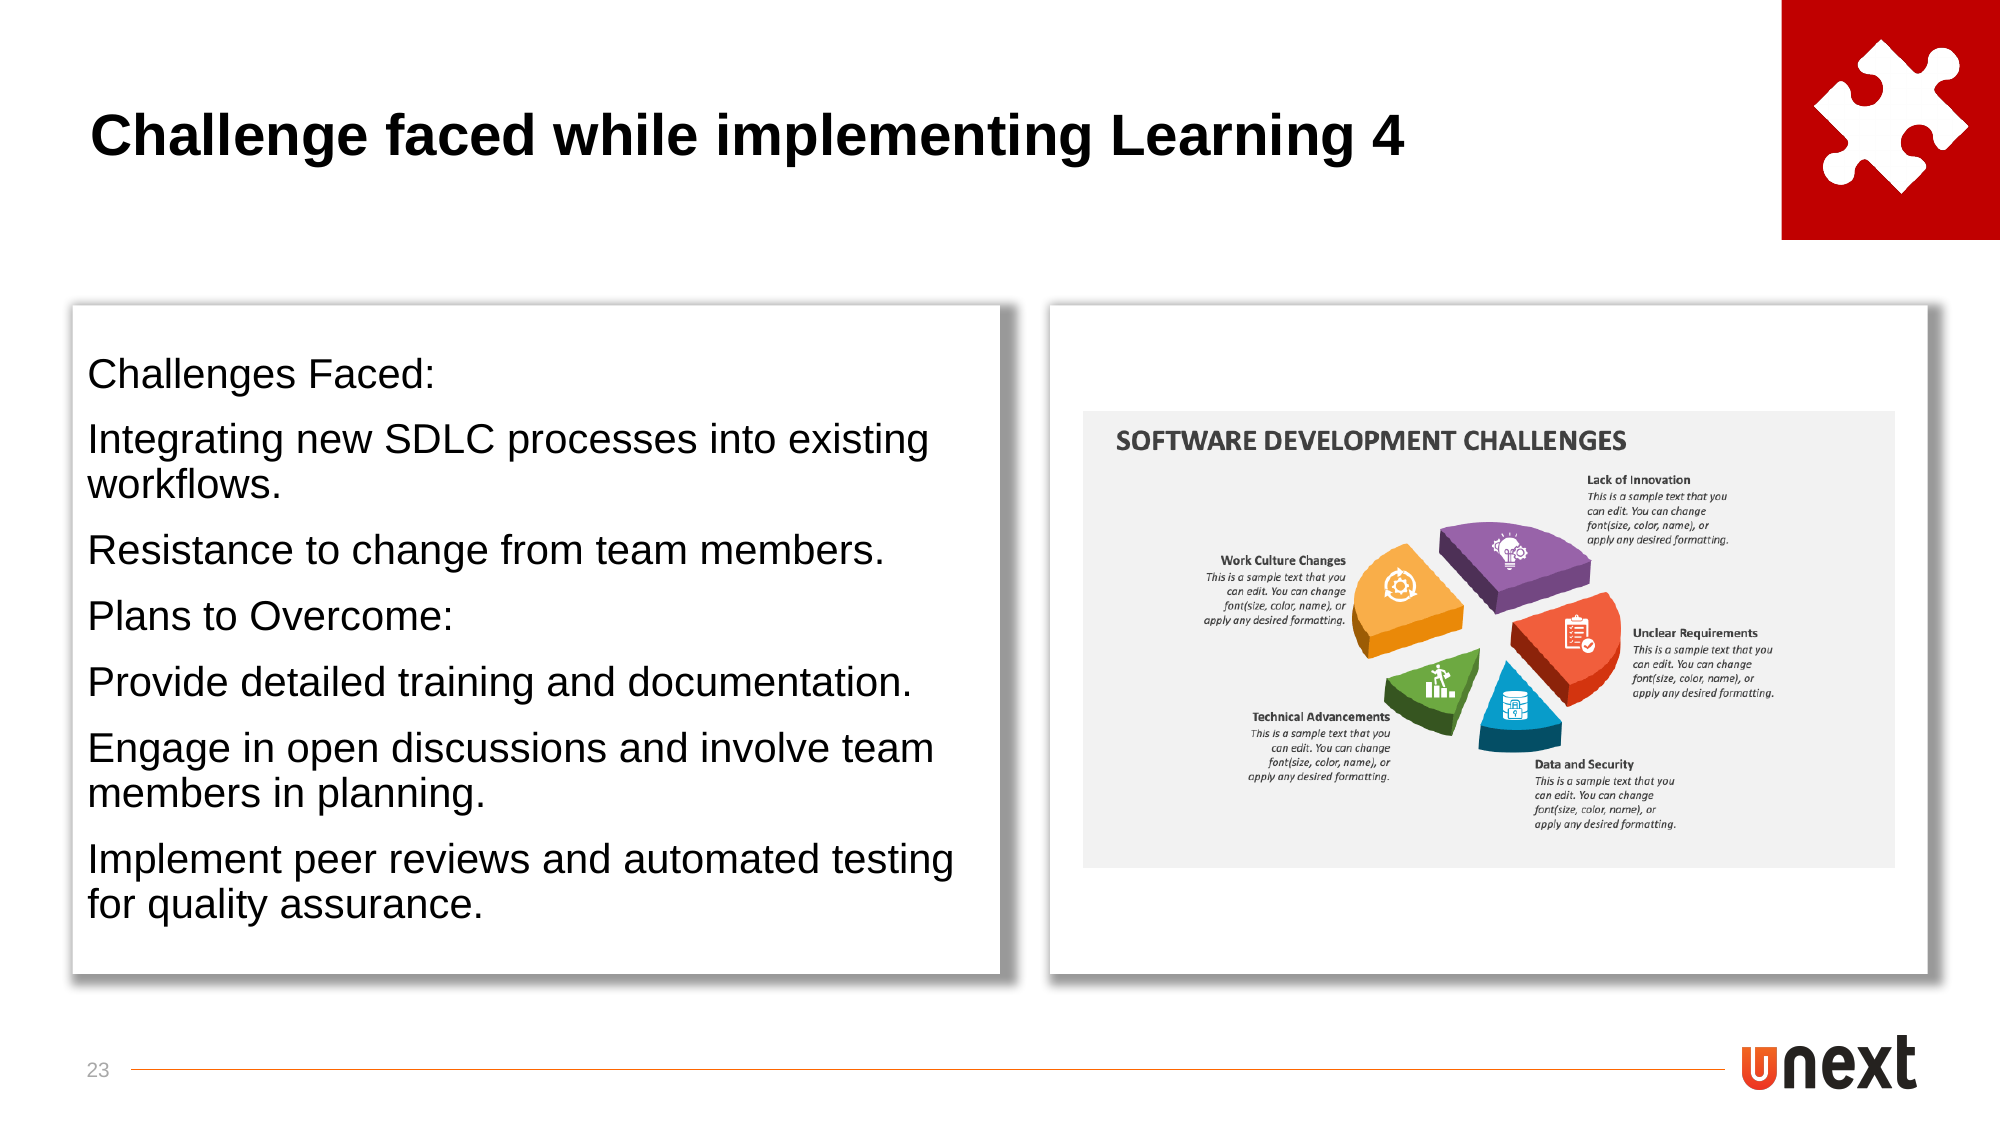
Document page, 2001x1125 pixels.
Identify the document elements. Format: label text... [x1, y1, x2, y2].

text_box Challenges Faced: Integrating new SDLC processes into existing workflows. Resistance to change from team members. Plans to Overcome: Provide detailed training and documentation. Engage in open discussions and involve team members in planning. Implement peer reviews and automated testing for quality assurance. [72, 305, 1000, 974]
picture [1798, 27, 1984, 213]
text_box [1781, 0, 2000, 241]
title Challenge faced while implementing Learning 4 [76, 78, 1798, 196]
slide_number 23 [48, 1047, 110, 1091]
text_box [1050, 305, 1928, 974]
picture [1742, 1035, 1917, 1090]
picture [1083, 411, 1895, 868]
